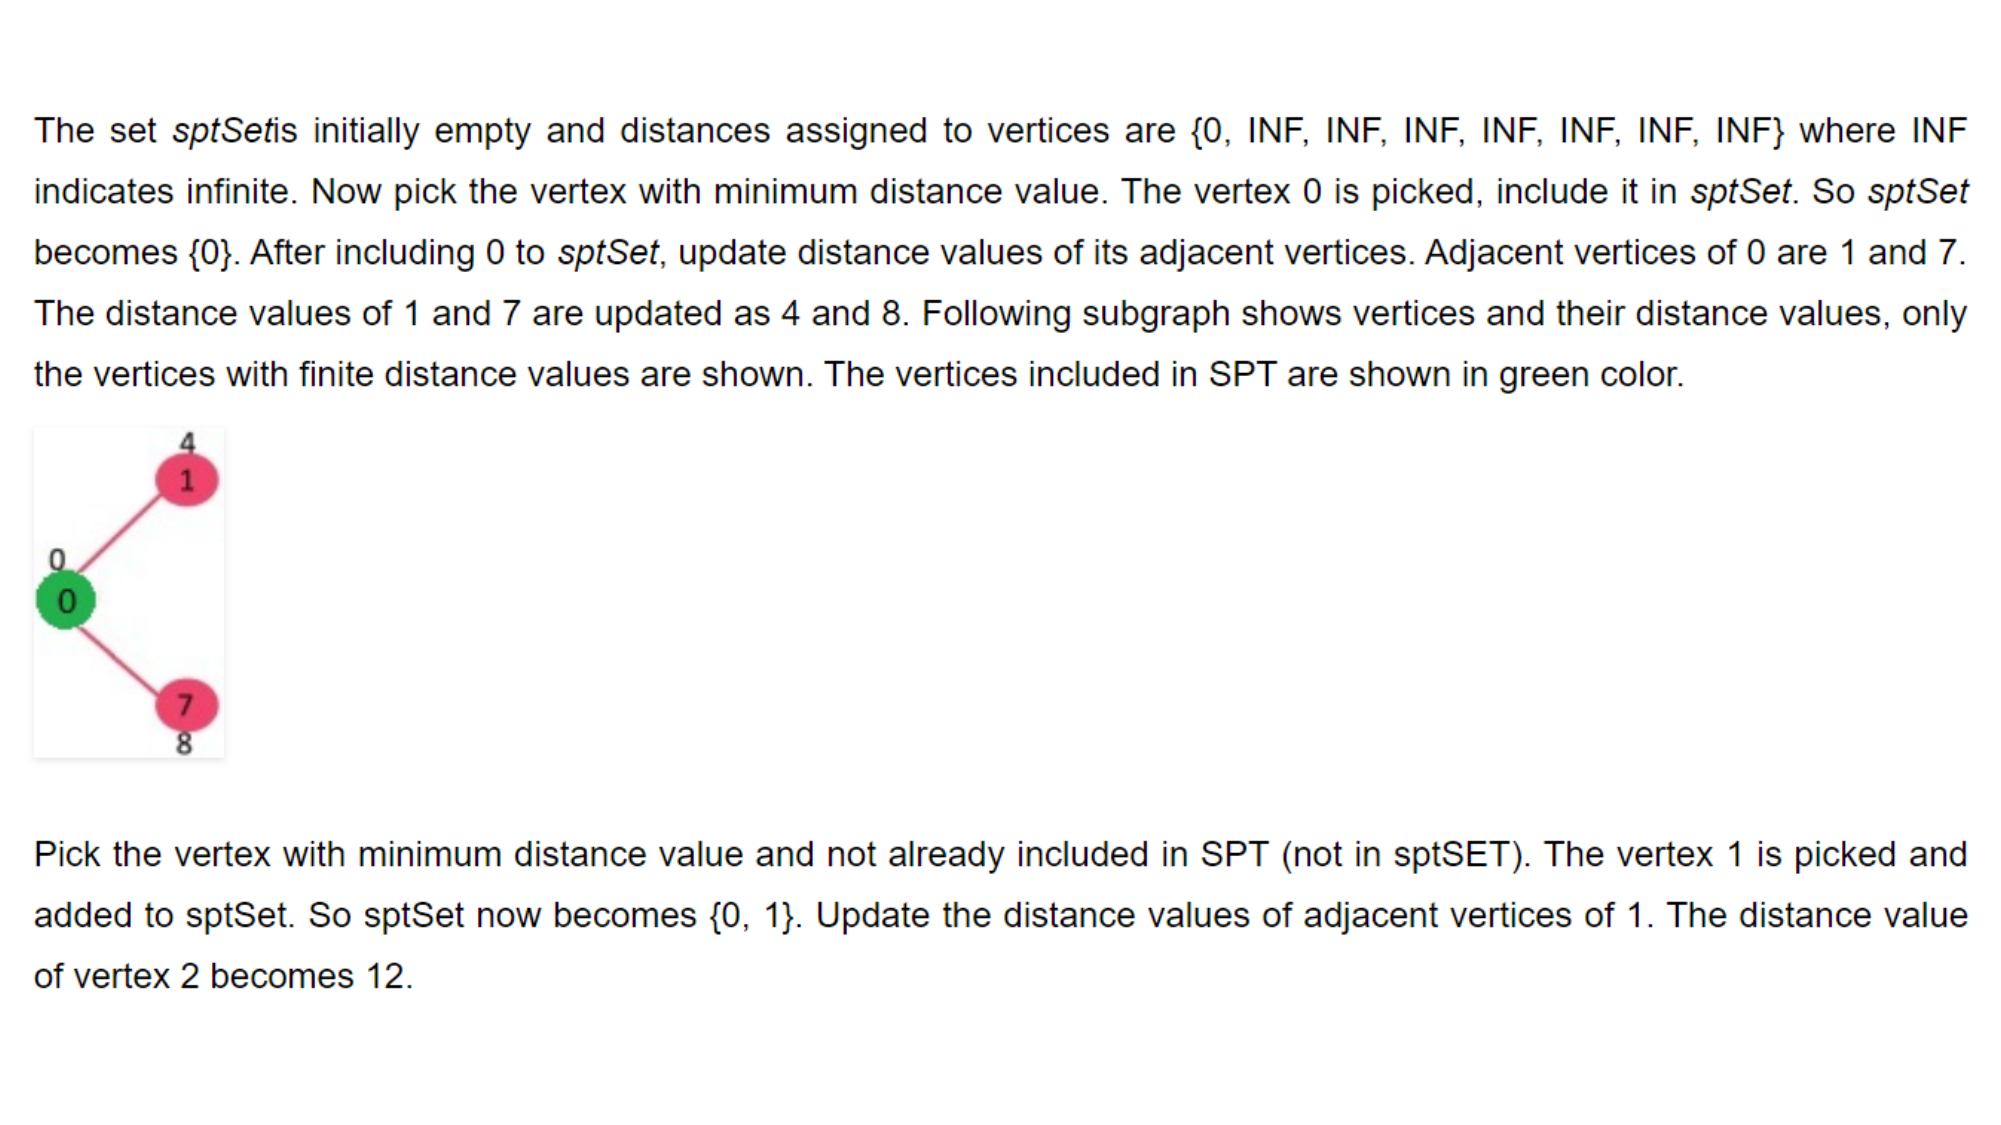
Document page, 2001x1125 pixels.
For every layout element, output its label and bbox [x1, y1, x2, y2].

picture [0, 104, 2000, 1021]
